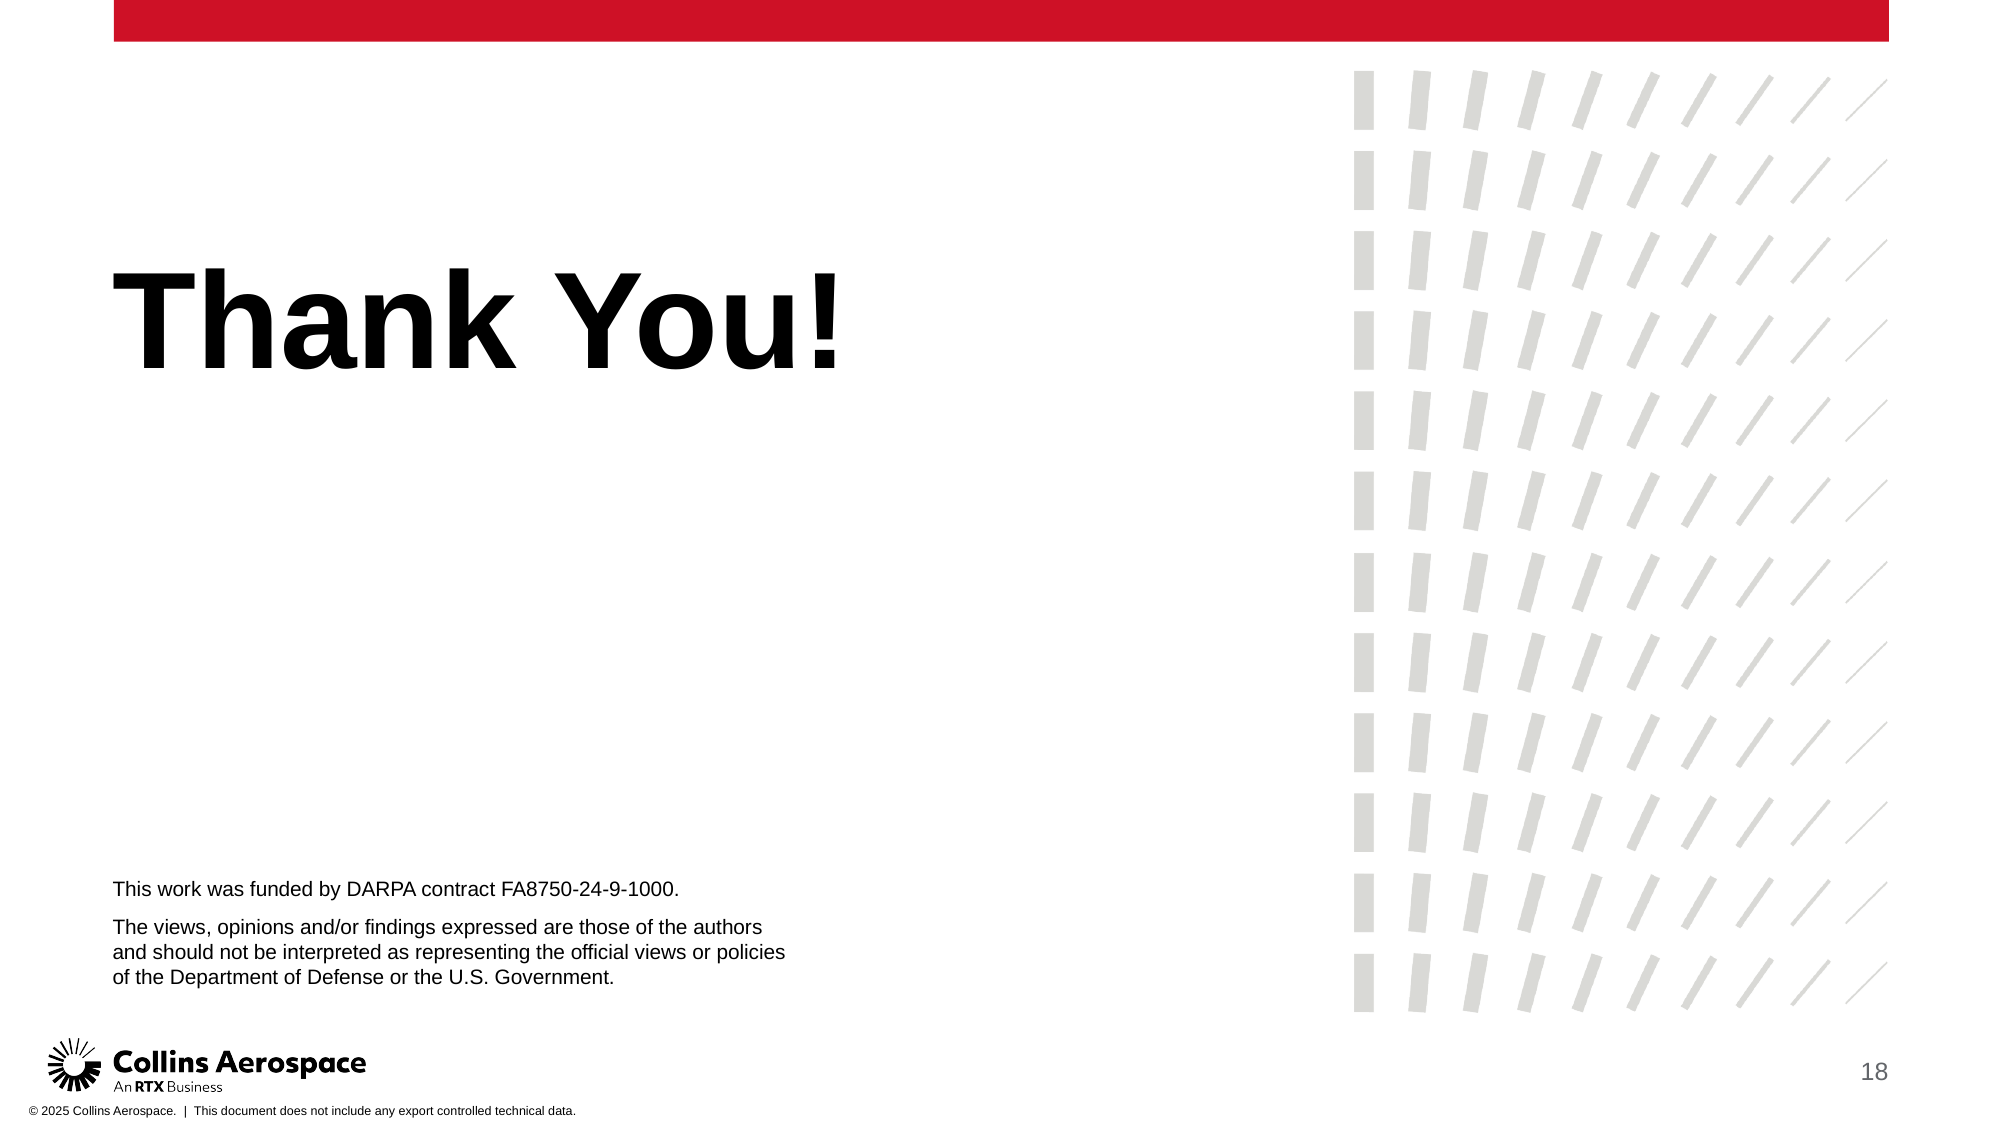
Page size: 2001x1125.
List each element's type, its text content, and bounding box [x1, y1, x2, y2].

text_box Thank You! [112, 262, 1284, 792]
picture [1354, 71, 1888, 1013]
picture [47, 1038, 366, 1092]
text_box This work was funded by DARPA contract FA8750-24-9-1000. The views, opinions and/or findings expressed are those of the authors and should not be interpreted as representing the official views or policies of the Department of Defense or the U.S. Government. [112, 875, 789, 989]
text_box © 2025 Collins Aerospace. | This document does not include any export controlled technical data. [13, 1095, 1667, 1121]
text_box <number> [1801, 1055, 1889, 1115]
